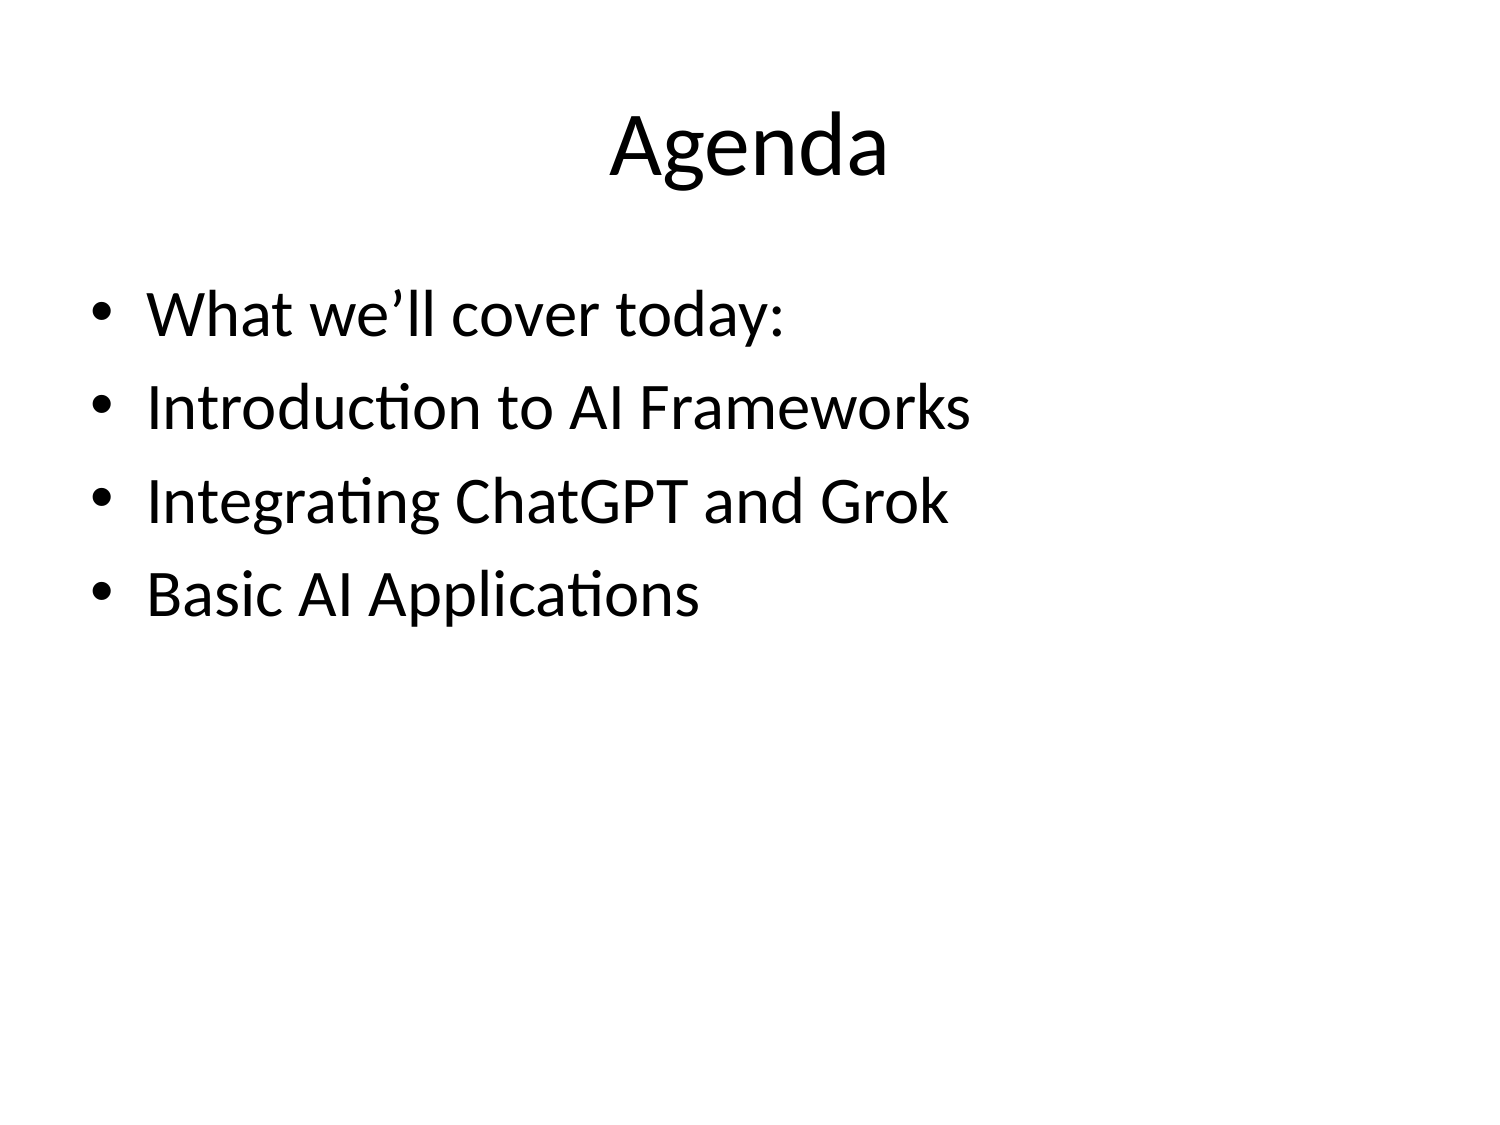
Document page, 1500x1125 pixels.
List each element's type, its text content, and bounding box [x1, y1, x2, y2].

title Agenda [75, 45, 1425, 233]
list What we’ll cover today: Introduction to AI Frameworks Integrating ChatGPT and Grok Basic AI Applications [75, 262, 1425, 1005]
